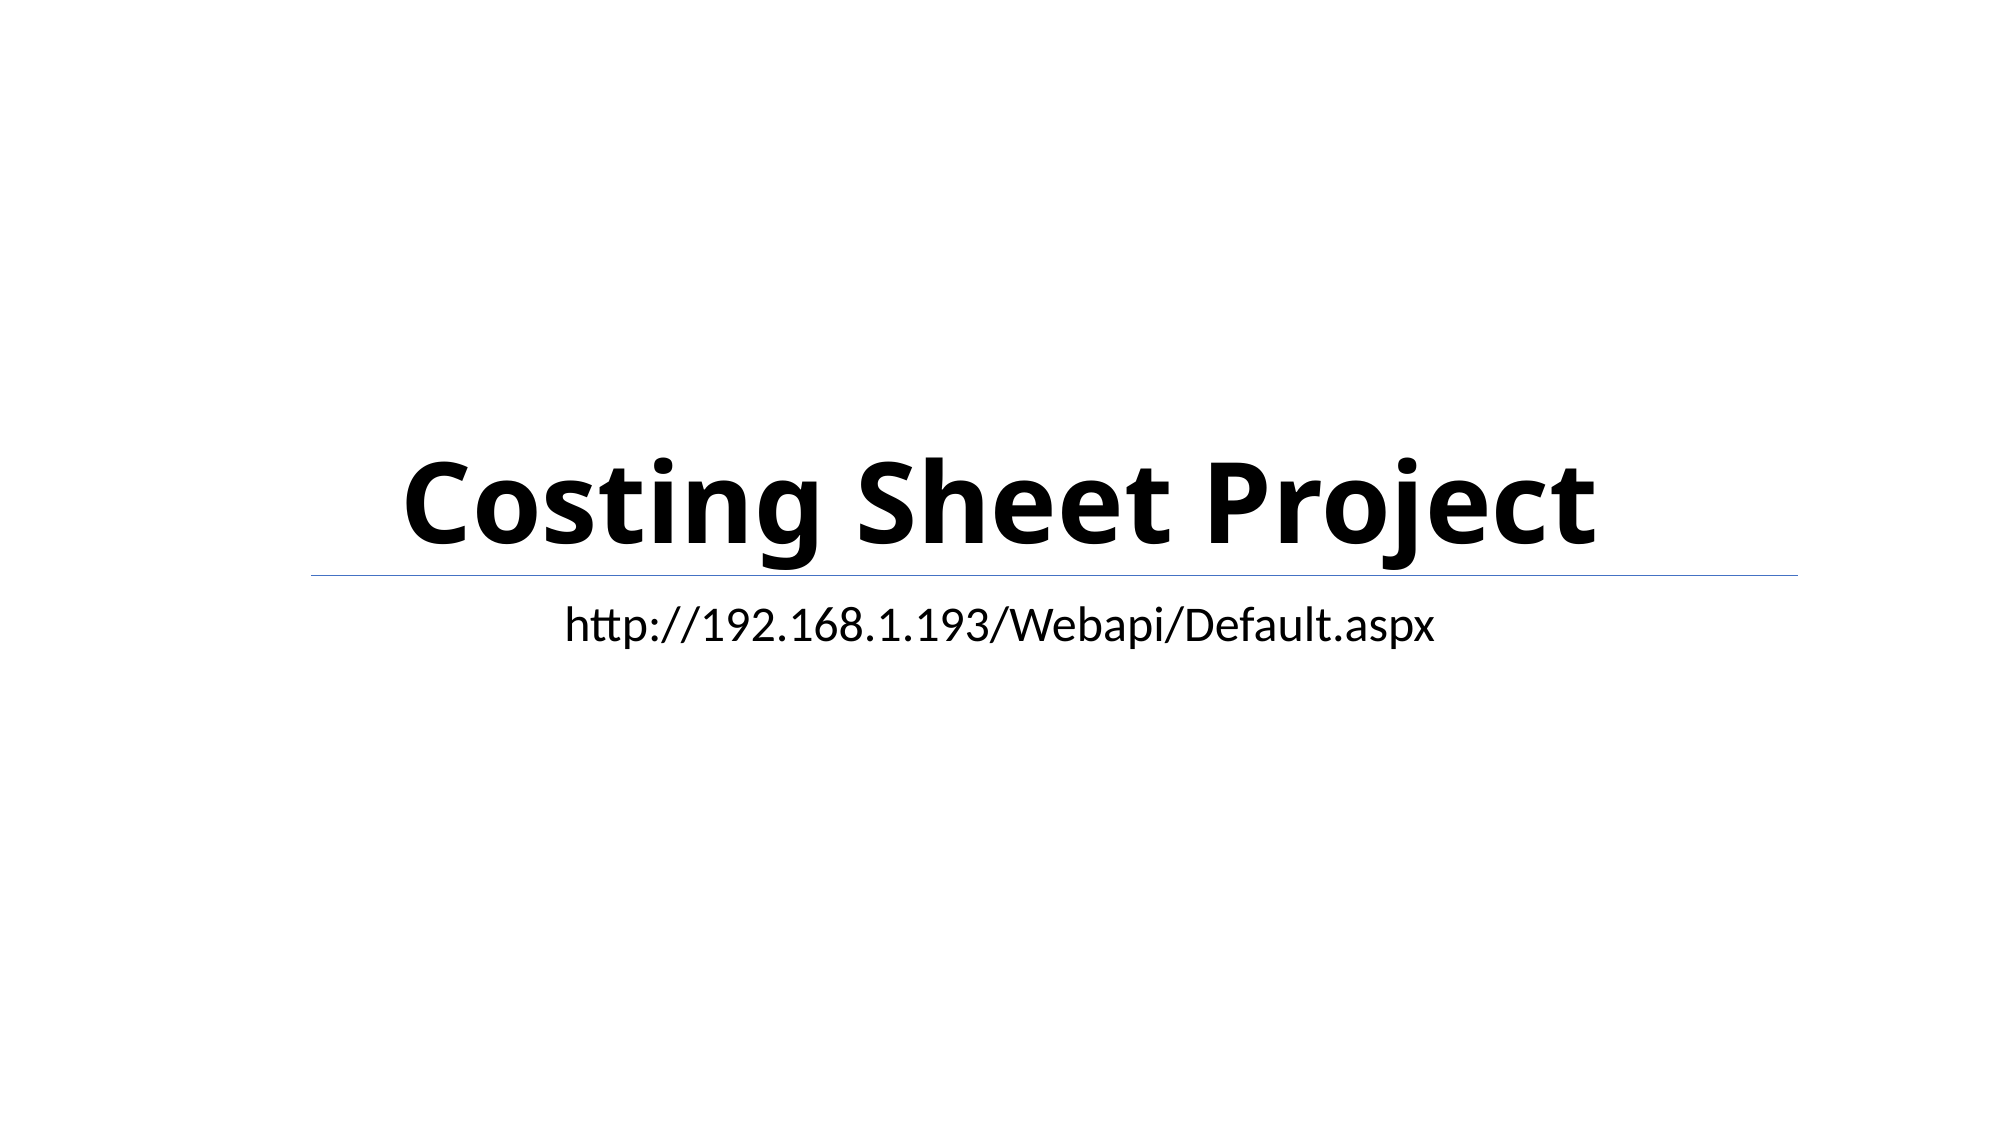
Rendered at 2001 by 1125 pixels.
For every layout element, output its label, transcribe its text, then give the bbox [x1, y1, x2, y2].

subtitle http://192.168.1.193/Webapi/Default.aspx [249, 590, 1750, 863]
title Costing Sheet Project [249, 184, 1750, 576]
